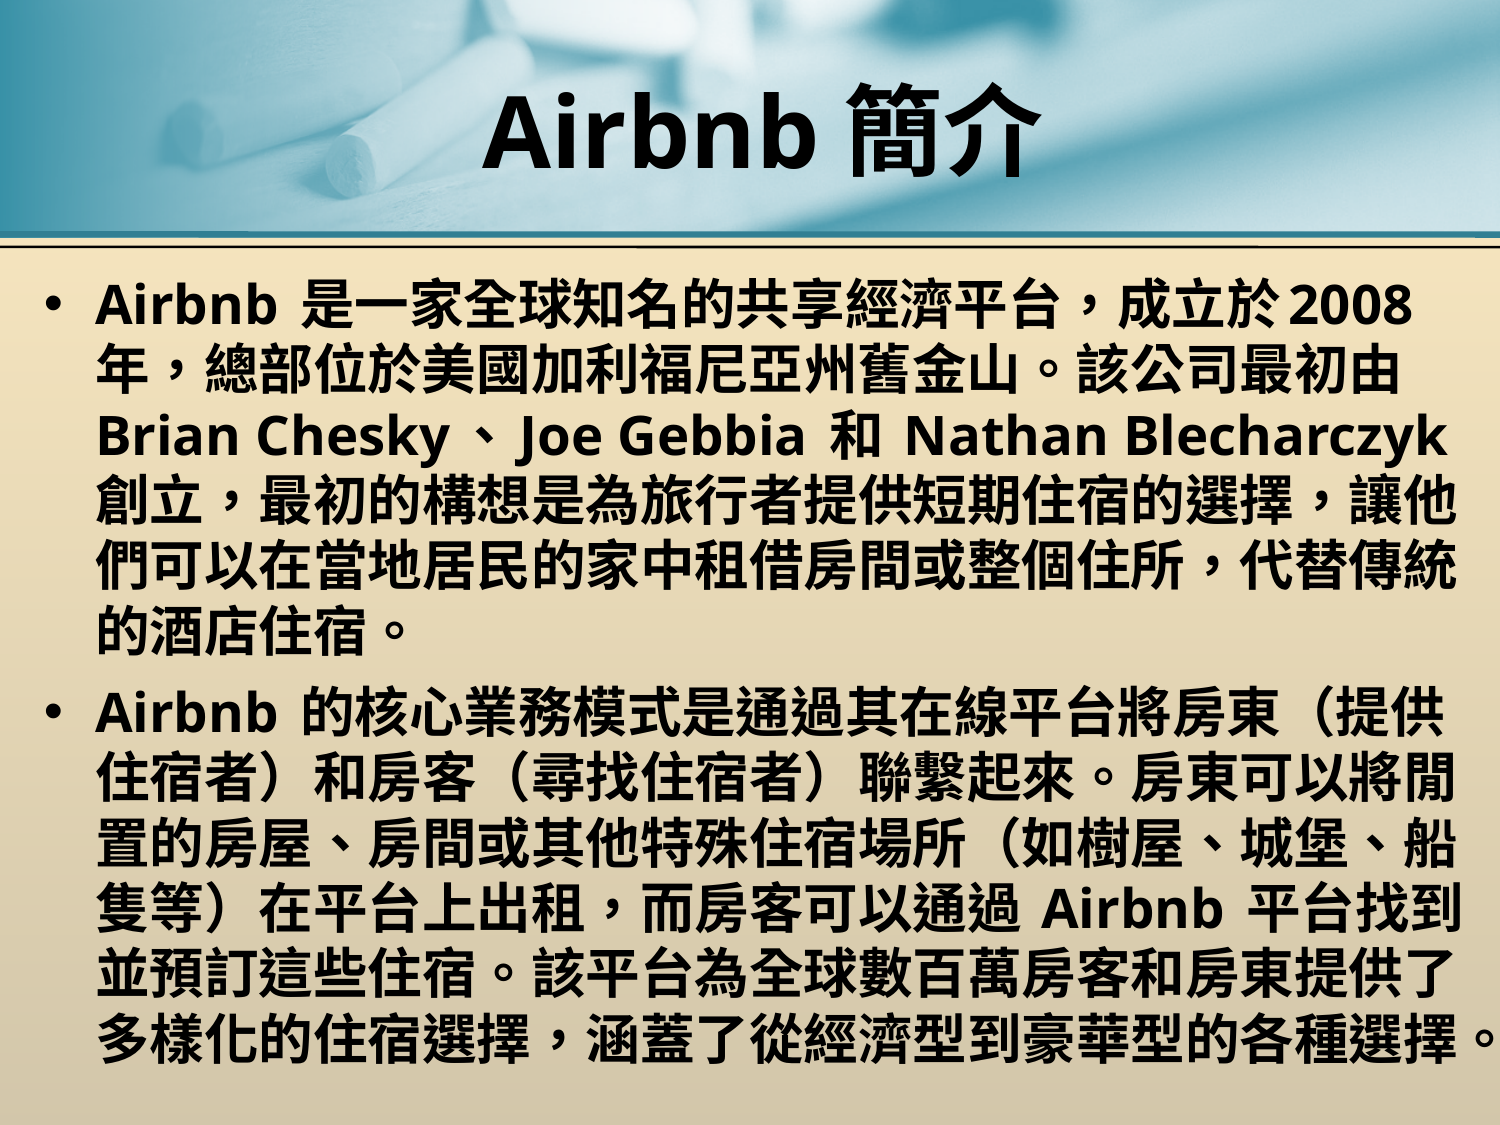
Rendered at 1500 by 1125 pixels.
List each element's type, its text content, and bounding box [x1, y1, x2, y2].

list Airbnb 是一家全球知名的共享經濟平台，成立於2008年，總部位於美國加利福尼亞州舊金山。該公司最初由 Brian Chesky、Joe Gebbia 和 Nathan Blecharczyk 創立，最初的構想是為旅行者提供短期住宿的選擇，讓他們可以在當地居民的家中租借房間或整個住所，代替傳統的酒店住宿。 Airbnb 的核心業務模式是通過其在線平台將房東（提供住宿者）和房客（尋找住宿者）聯繫起來。房東可以將閒置的房屋、房間或其他特殊住宿場所（如樹屋、城堡、船隻等）在平台上出租，而房客可以通過 Airbnb 平台找到並預訂這些住宿。該平台為全球數百萬房客和房東提供了多樣化的住宿選擇，涵蓋了從經濟型到豪華型的各種選擇。 [29, 262, 1481, 1103]
title Airbnb簡介 [45, 24, 1481, 233]
